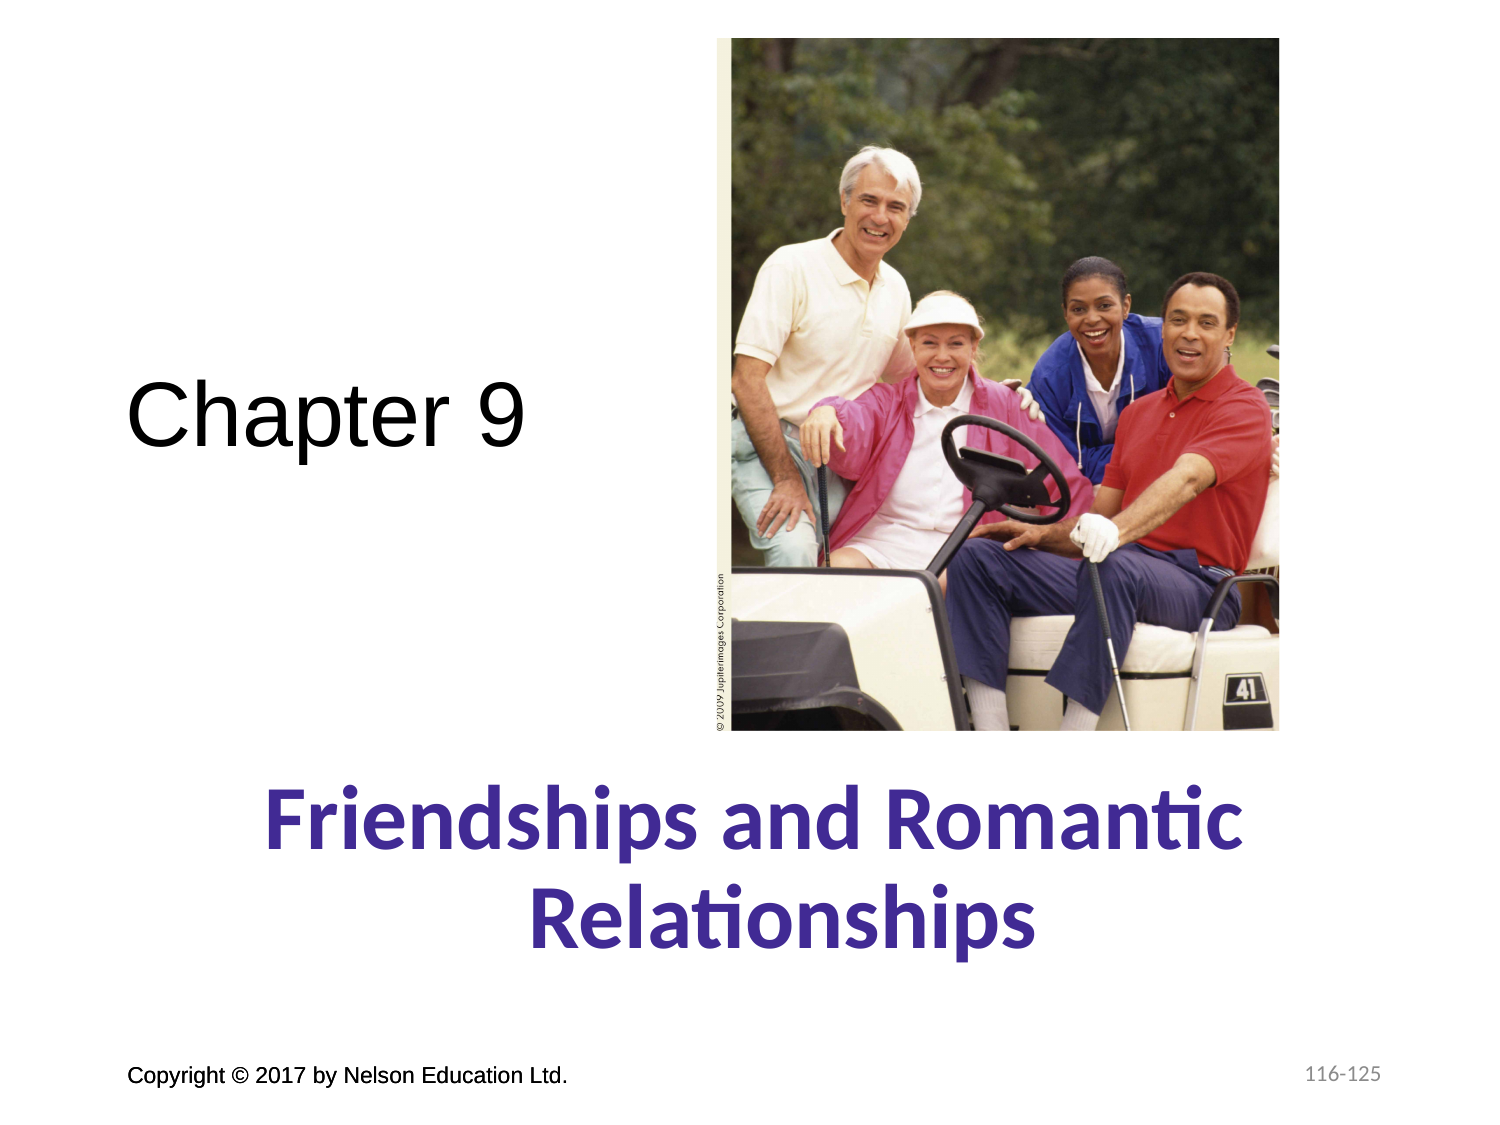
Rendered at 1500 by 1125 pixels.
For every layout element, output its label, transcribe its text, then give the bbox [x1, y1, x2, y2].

subtitle Friendships and Romantic Relationships [98, 763, 1412, 1001]
picture [716, 38, 1280, 731]
text_box Chapter 9 [109, 315, 632, 504]
slide_number 116-125 [1059, 1042, 1397, 1103]
